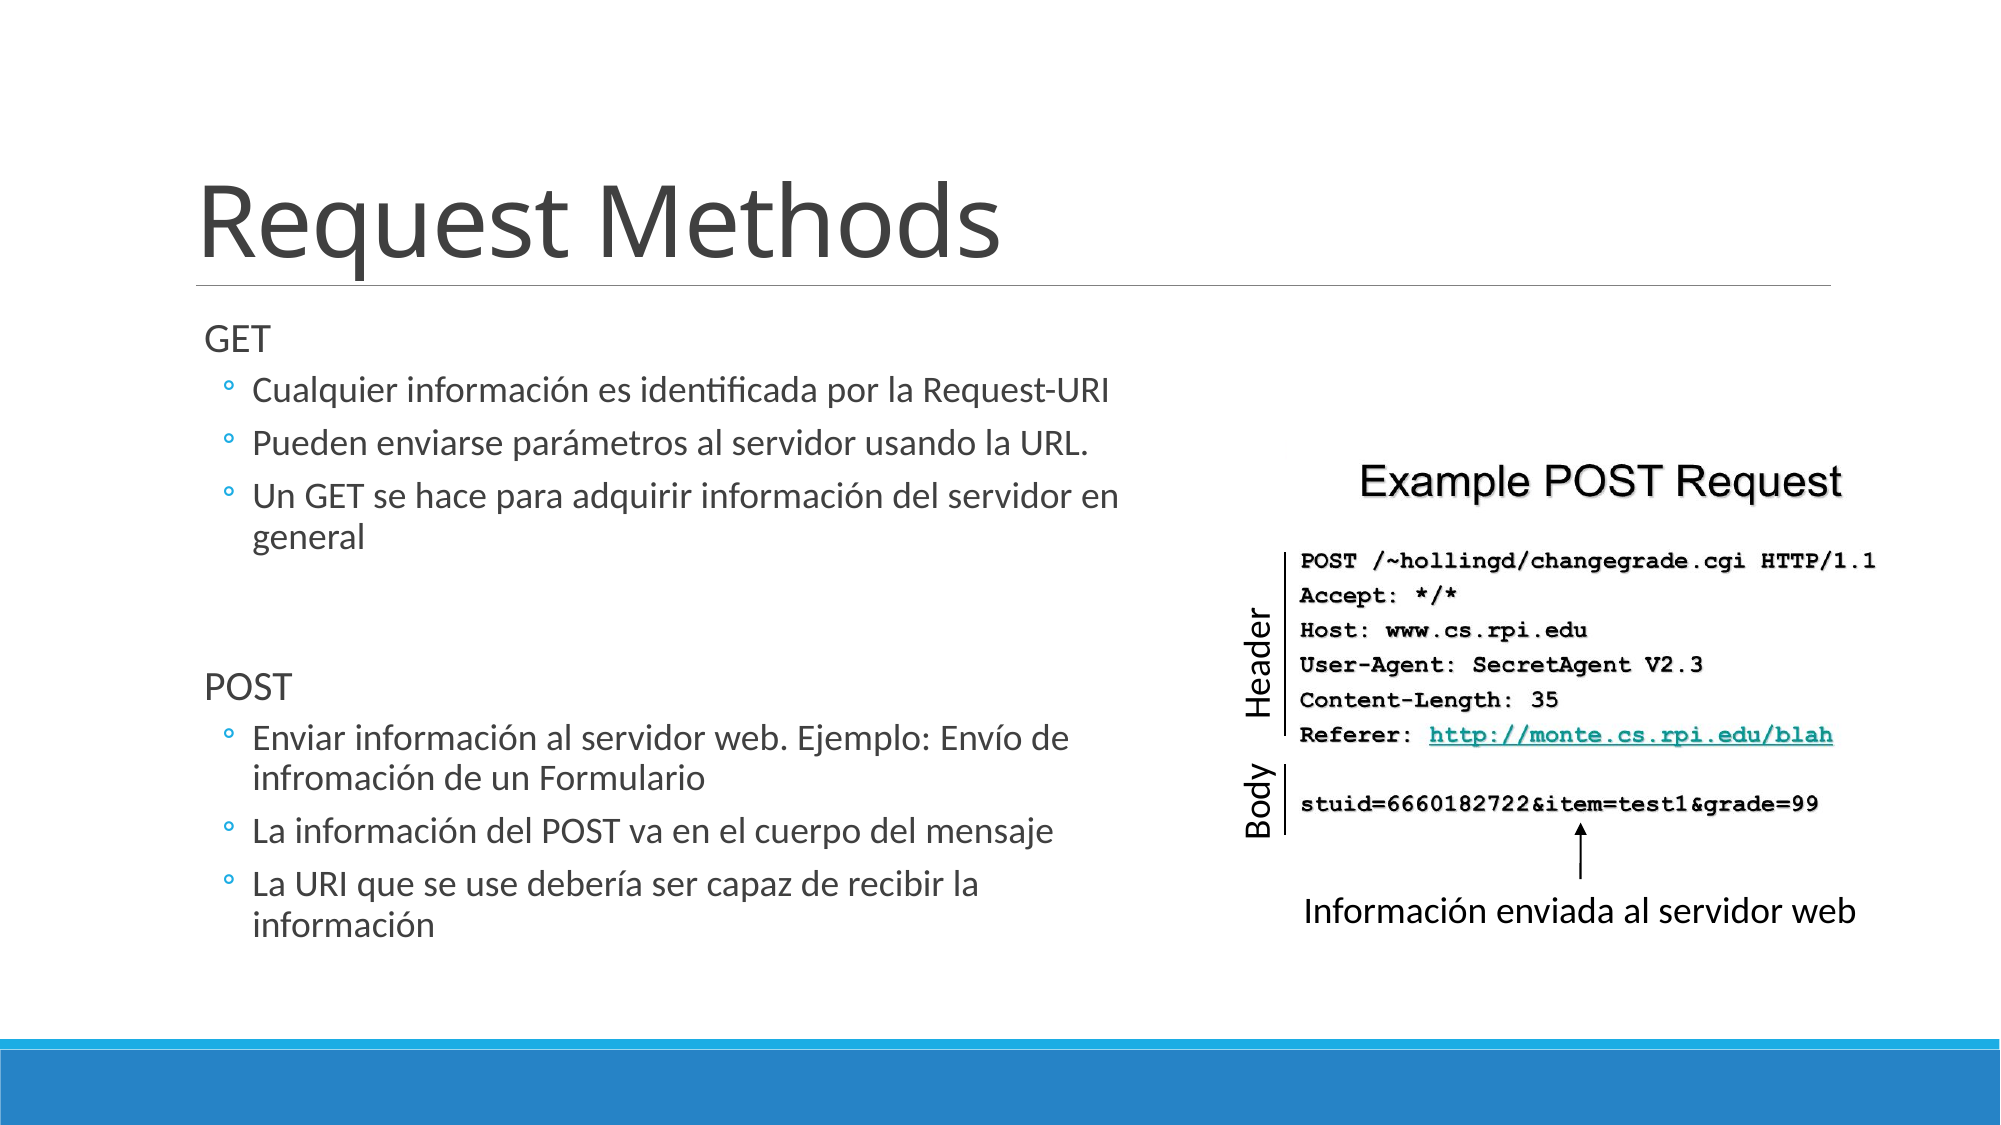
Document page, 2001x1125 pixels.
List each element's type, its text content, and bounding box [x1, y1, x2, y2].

list GET Cualquier información es identificada por la Request-URI Pueden enviarse parámetros al servidor usando la URL. Un GET se hace para adquirir información del servidor en general POST Enviar información al servidor web. Ejemplo: Envío de infromación de un Formulario La información del POST va en el cuerpo del mensaje La URI que se use debería ser capaz de recibir la información [189, 309, 1148, 1005]
text_box Header [1224, 580, 1281, 701]
text_box Request Methods [179, 46, 1830, 285]
text_box Información enviada al servidor web [1288, 878, 1873, 939]
text_box Body [1224, 701, 1282, 855]
picture [1284, 439, 1907, 856]
